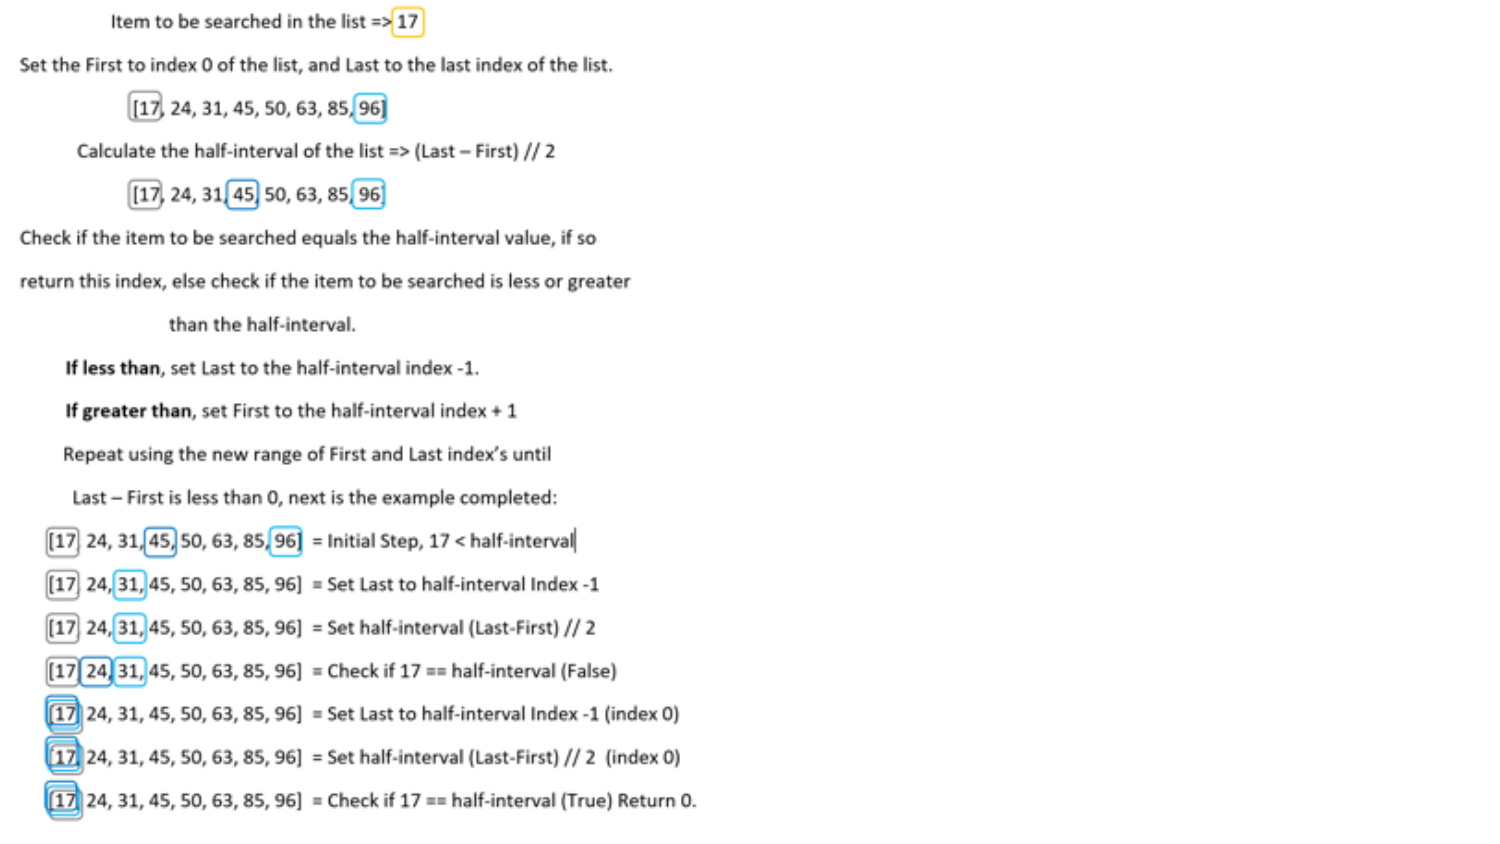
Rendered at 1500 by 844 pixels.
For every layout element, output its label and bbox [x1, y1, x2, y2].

picture [15, 0, 729, 844]
